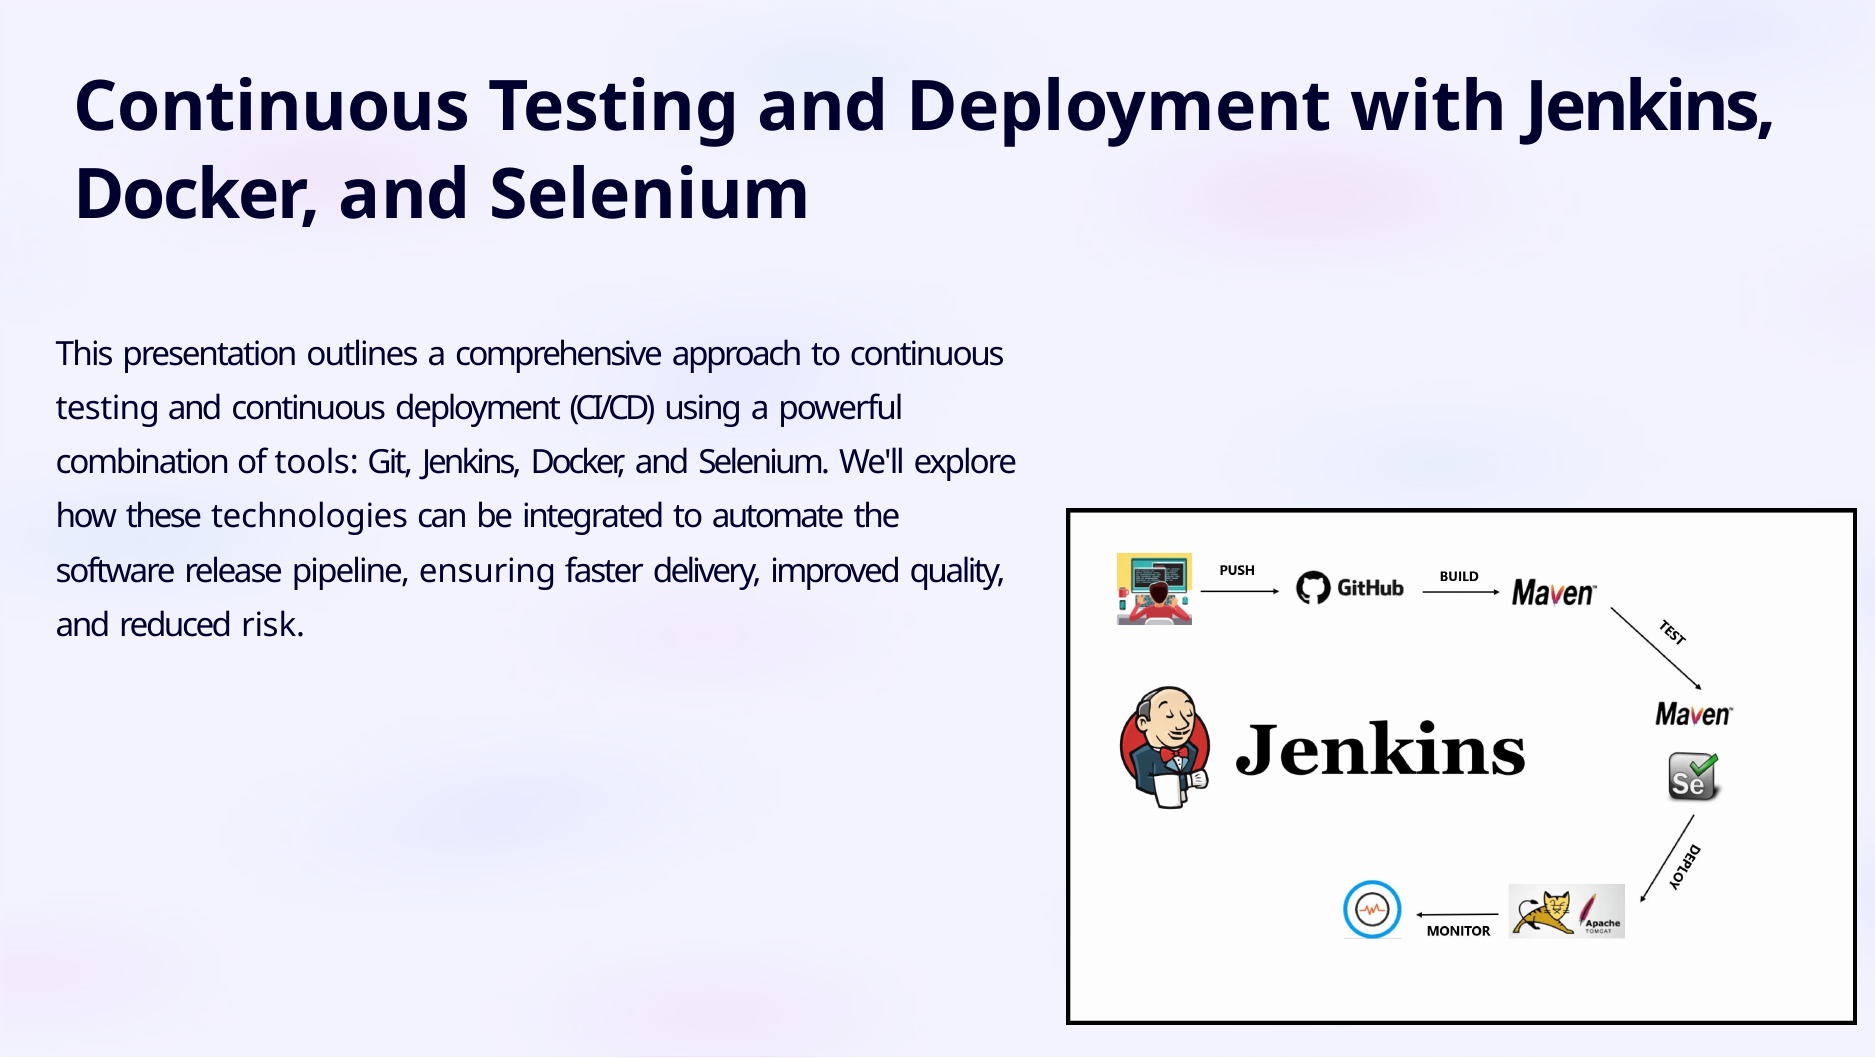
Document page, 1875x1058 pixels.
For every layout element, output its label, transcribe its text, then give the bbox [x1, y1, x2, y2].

text_box [0, 0, 1875, 1057]
picture [1066, 508, 1857, 1025]
text_box This presentation outlines a comprehensive approach to continuous testing and continuous deployment (CI/CD) using a powerful combination of tools: Git, Jenkins, Docker, and Selenium. We'll explore how these technologies can be integrated to automate the software release pipeline, ensuring faster delivery, improved quality, and reduced risk. [53, 316, 1025, 685]
title Continuous Testing and Deployment with Jenkins, Docker, and Selenium [71, 53, 1857, 233]
